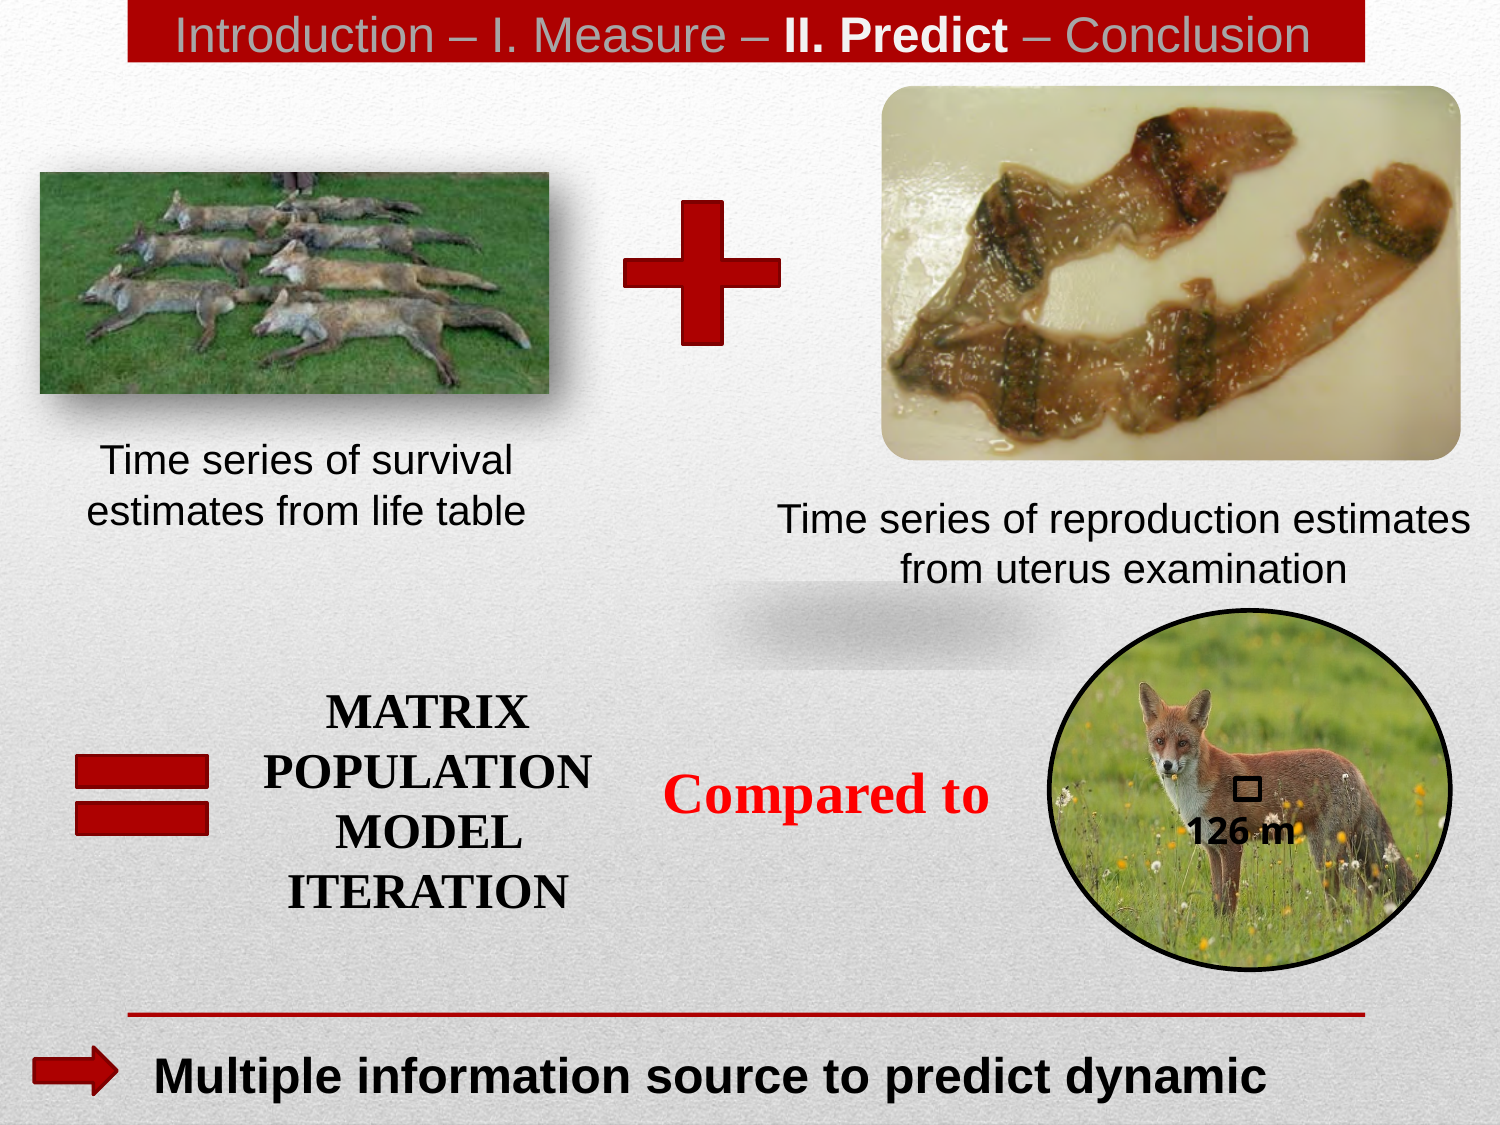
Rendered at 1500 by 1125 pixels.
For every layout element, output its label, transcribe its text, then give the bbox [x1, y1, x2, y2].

text_box [623, 200, 781, 346]
text_box Introduction – I. Measure – II. Predict – Conclusion [159, 0, 1400, 71]
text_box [1048, 609, 1452, 971]
picture [880, 85, 1462, 462]
picture [39, 171, 550, 395]
text_box Time series of reproduction estimates from uterus examination [740, 484, 1500, 599]
text_box MATRIX POPULATION MODEL ITERATION [204, 671, 651, 926]
text_box [75, 754, 204, 789]
text_box Compared to [648, 747, 1043, 833]
text_box Multiple information source to predict dynamic [138, 1035, 1500, 1111]
text_box [75, 801, 204, 836]
text_box Time series of survival estimates from life table [39, 425, 573, 541]
text_box [32, 1045, 119, 1097]
